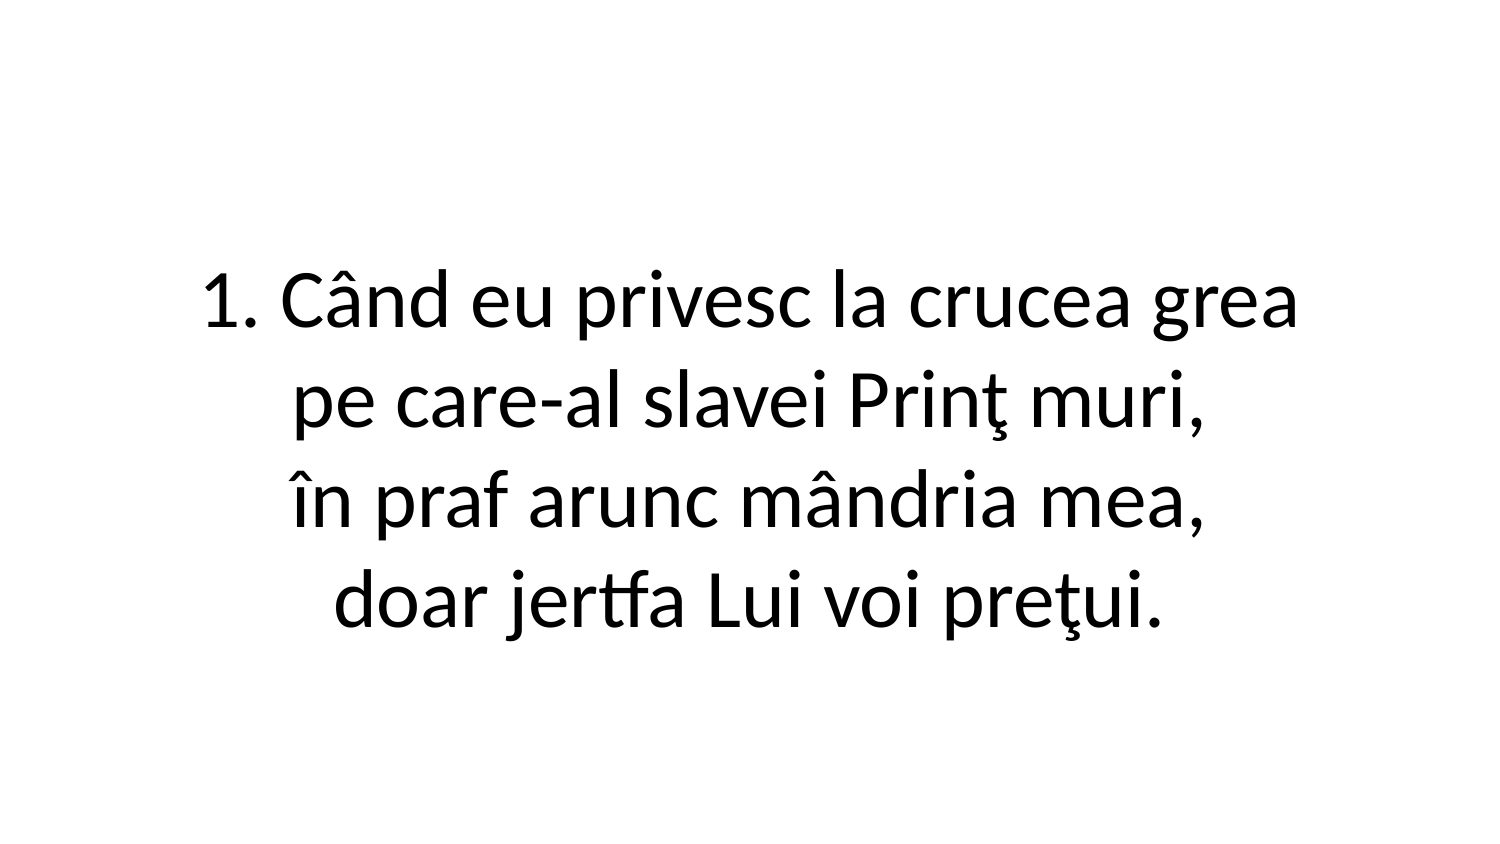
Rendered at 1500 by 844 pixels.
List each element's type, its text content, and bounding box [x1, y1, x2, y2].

text_box 1. Când eu privesc la crucea grea pe care-al slavei Prinţ muri, în praf arunc mândria mea, doar jertfa Lui voi preţui. [183, 192, 1317, 652]
